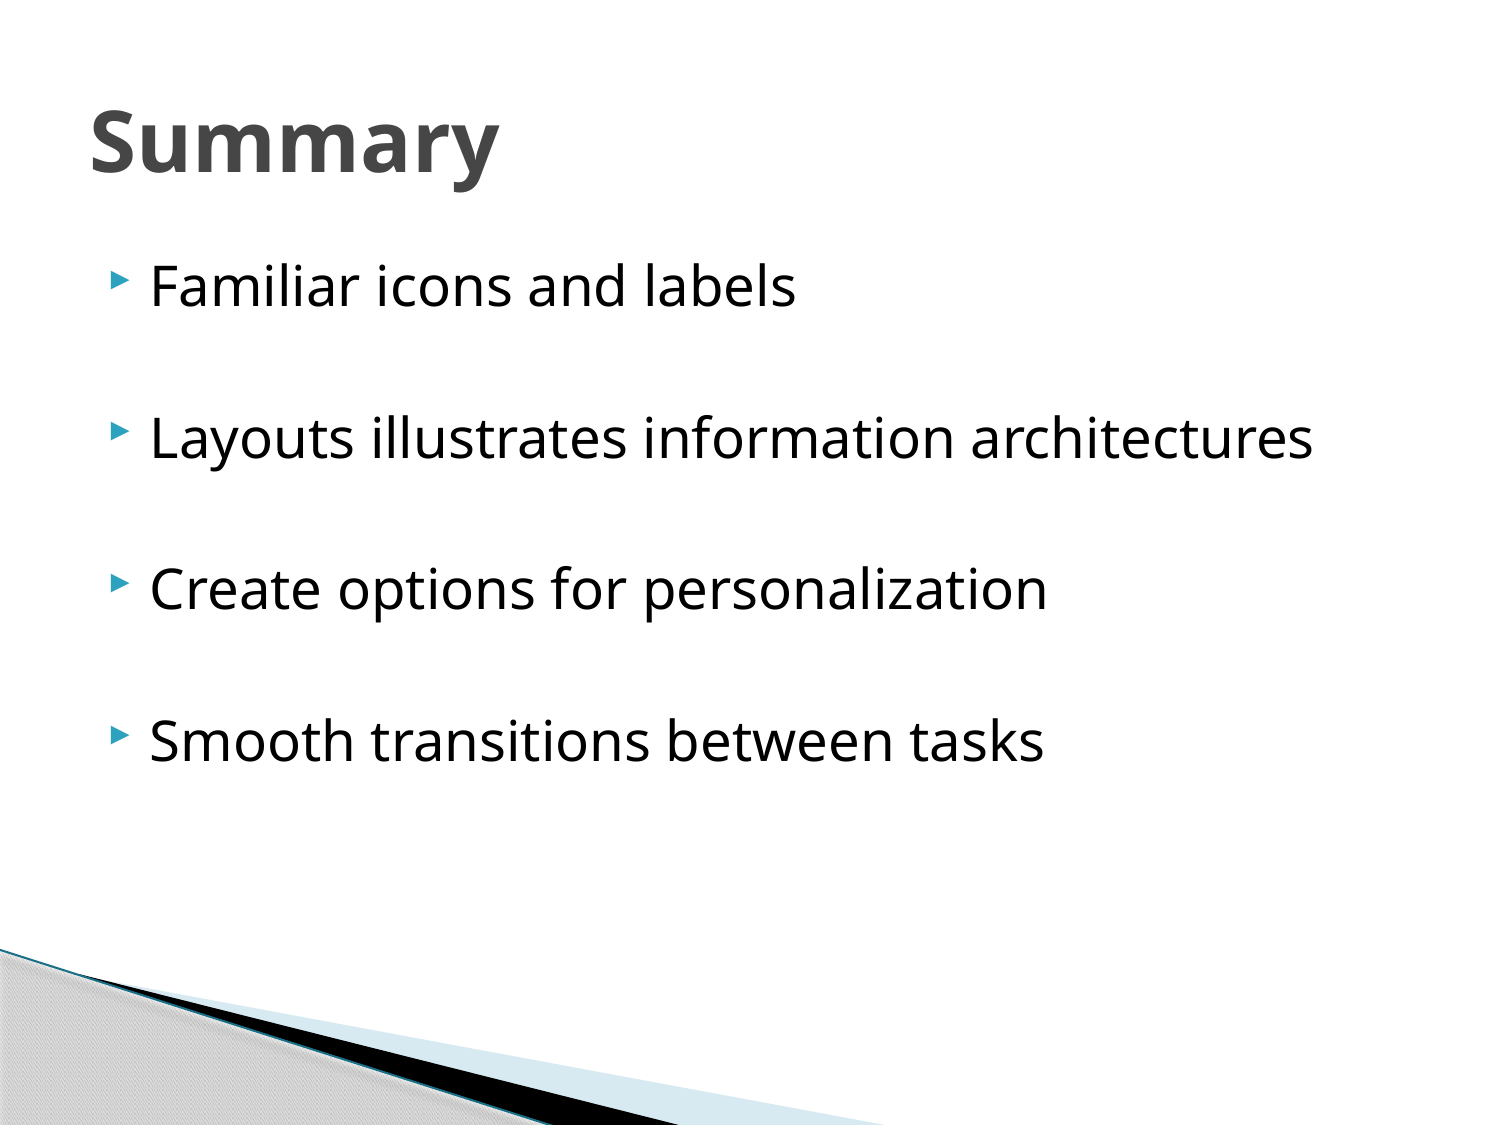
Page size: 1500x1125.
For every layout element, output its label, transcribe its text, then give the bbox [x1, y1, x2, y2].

list Familiar icons and labels Layouts illustrates information architectures Create options for personalization Smooth transitions between tasks [75, 243, 1425, 986]
title Summary [75, 45, 1425, 233]
